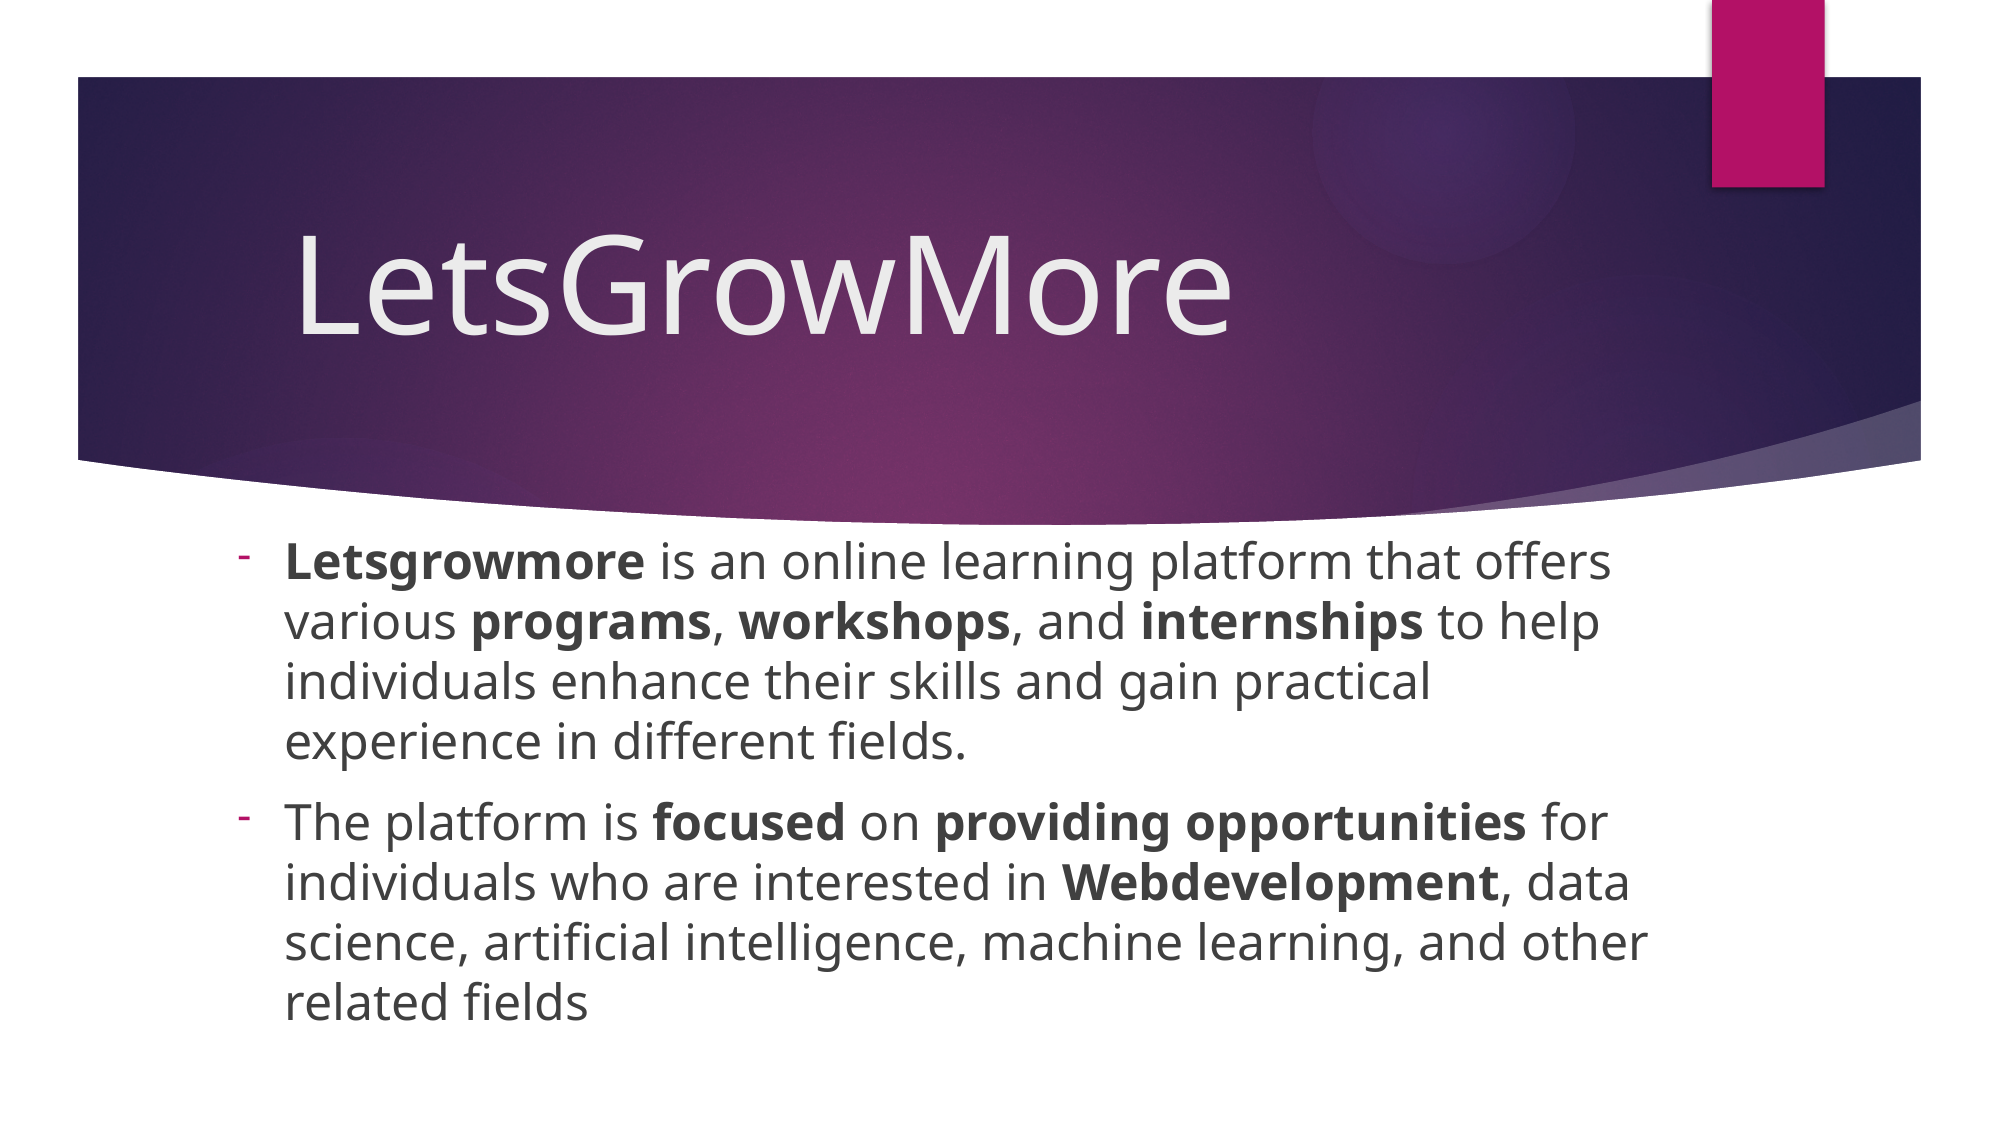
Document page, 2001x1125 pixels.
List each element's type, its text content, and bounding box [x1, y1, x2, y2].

list Letsgrowmore is an online learning platform that offers various programs, workshops, and internships to help individuals enhance their skills and gain practical experience in different fields. The platform is focused on providing opportunities for individuals who are interested in Webdevelopment, data science, artificial intelligence, machine learning, and other related fields [222, 461, 1671, 1125]
title LetsGrowMore [275, 166, 1725, 392]
